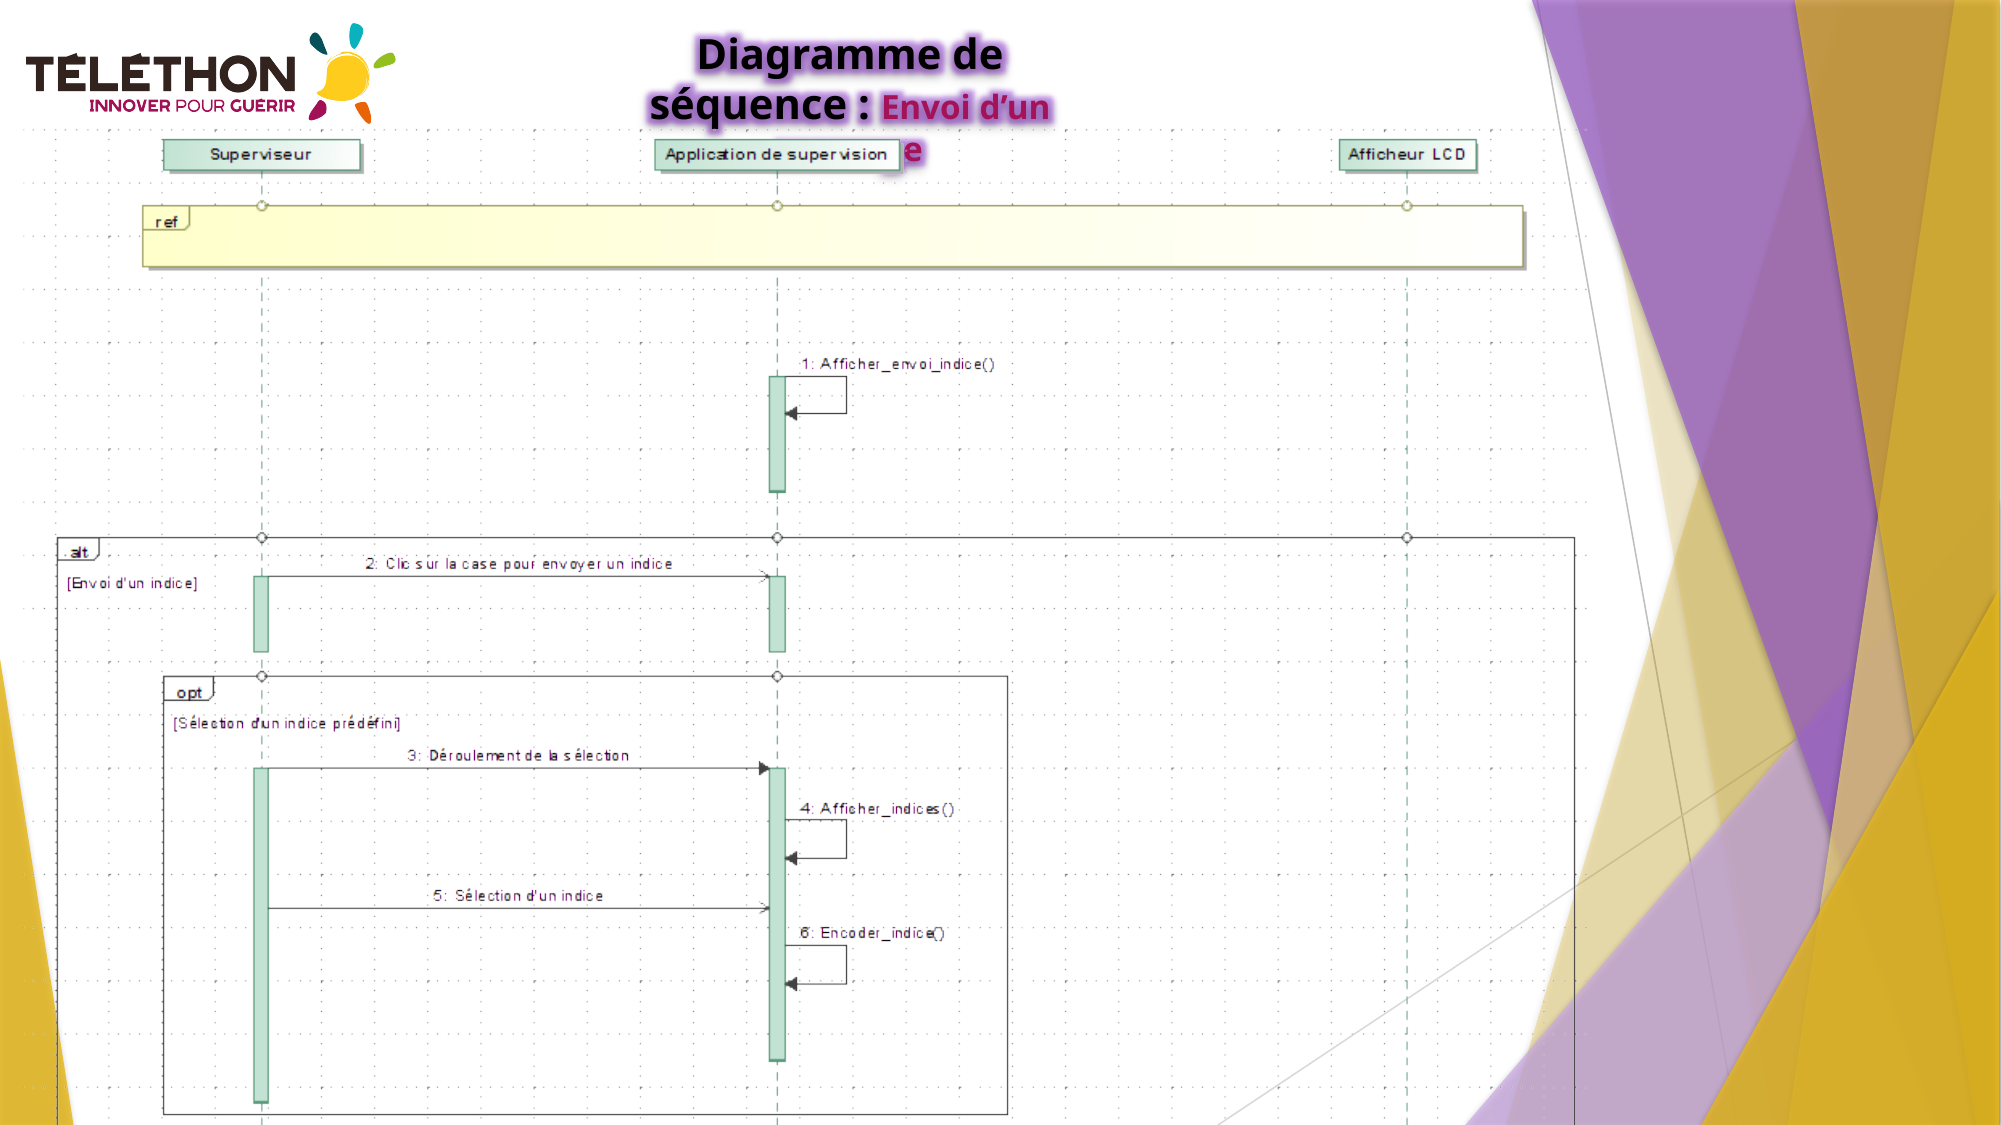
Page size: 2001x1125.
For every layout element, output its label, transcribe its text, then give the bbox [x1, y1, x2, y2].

picture [22, 22, 1595, 1125]
text_box Diagramme de séquence : Envoi d’un message [584, 20, 1116, 122]
